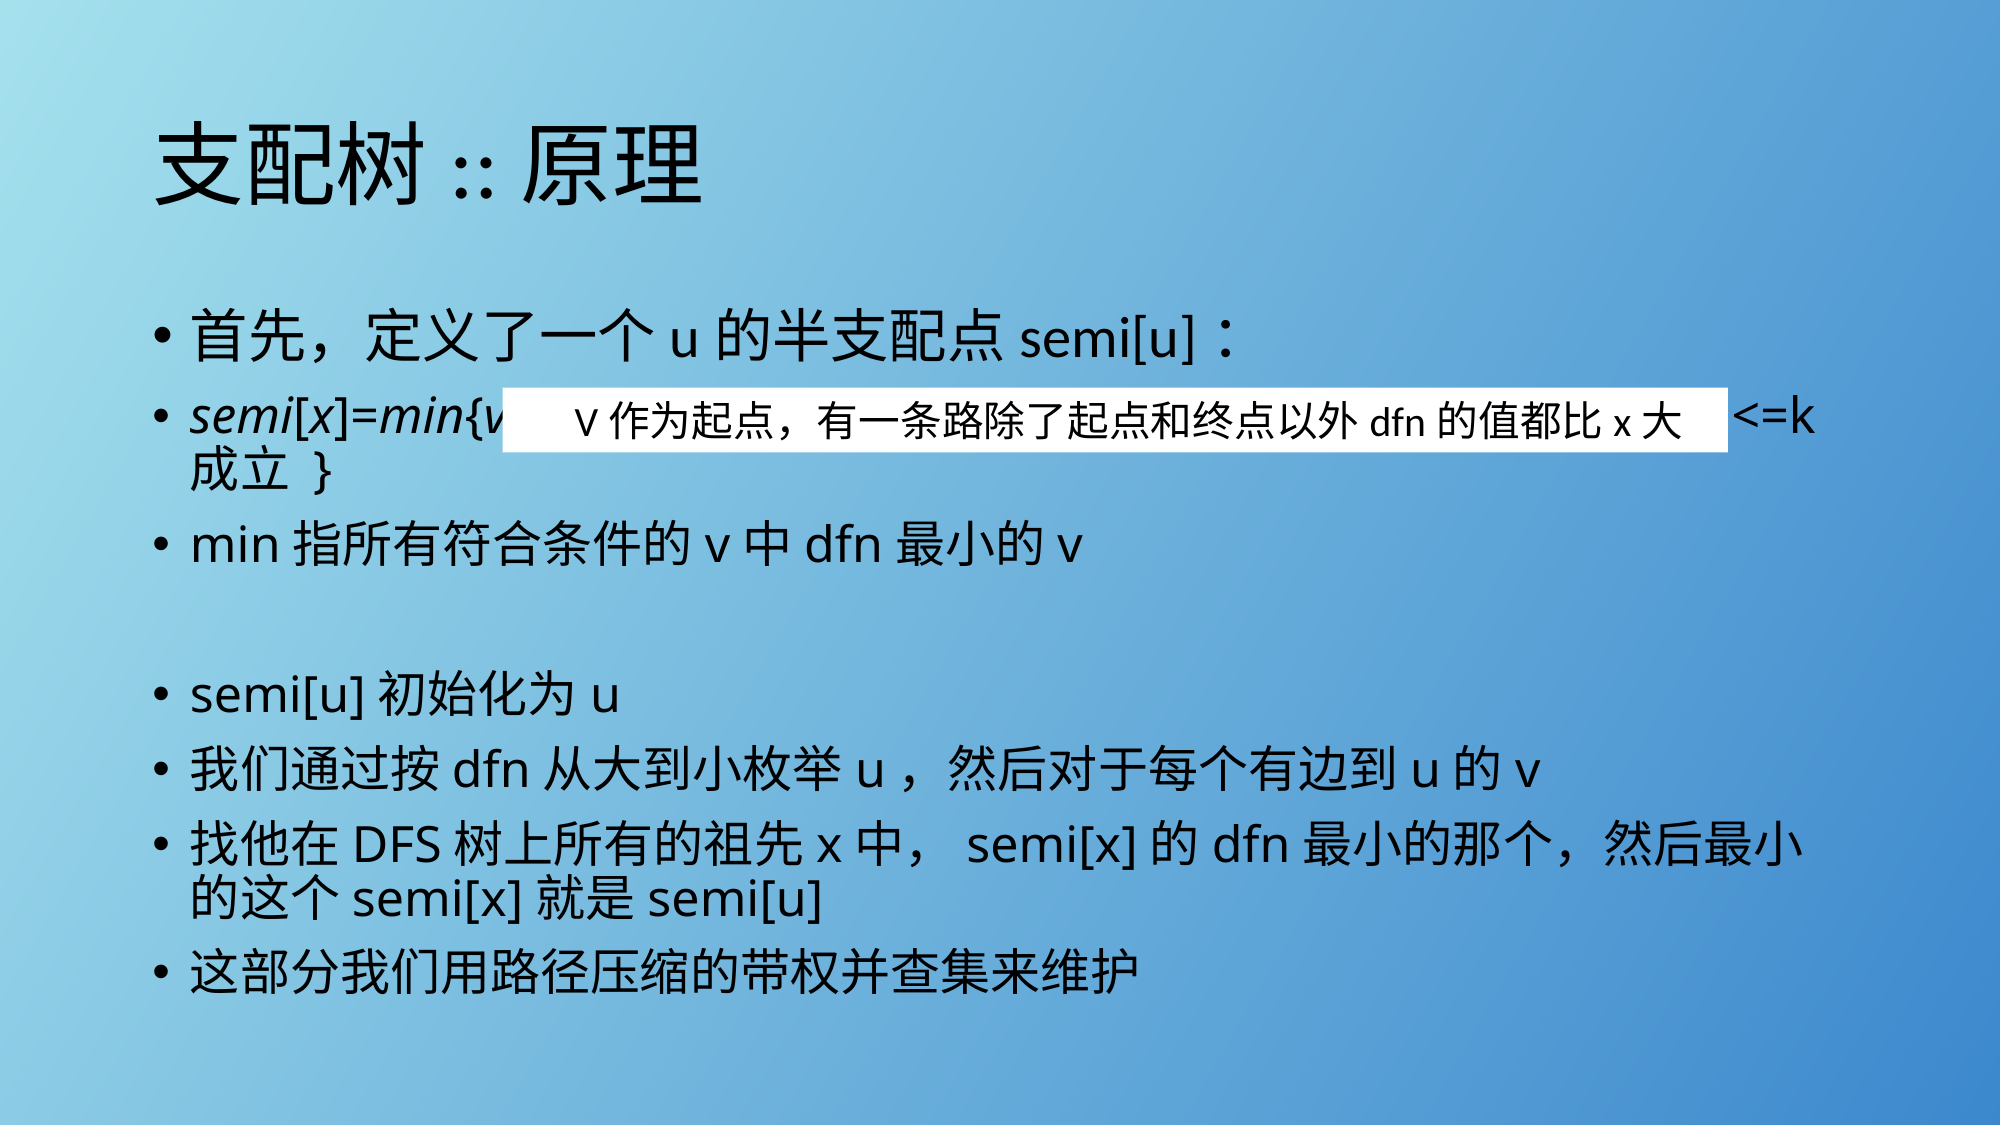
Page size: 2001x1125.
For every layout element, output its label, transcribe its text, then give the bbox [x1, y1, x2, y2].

list 首先，定义了一个u的半支配点semi[u]： semi[x]=min{v∣有路径v->v_1...->v_k->x使得dfn[v_i]>dfn[x] 对1<=i<=k成立 } min指所有符合条件的v中dfn最小的v semi[u]初始化为u 我们通过按dfn从大到小枚举u，然后对于每个有边到u的v 找他在DFS树上所有的祖先x中，semi[x]的dfn最小的那个，然后最小的这个semi[x]就是semi[u] 这部分我们用路径压缩的带权并查集来维护 [137, 299, 1863, 1014]
title 支配树::原理 [137, 59, 1863, 278]
text_box V作为起点，有一条路除了起点和终点以外dfn的值都比x大 [502, 387, 1728, 453]
